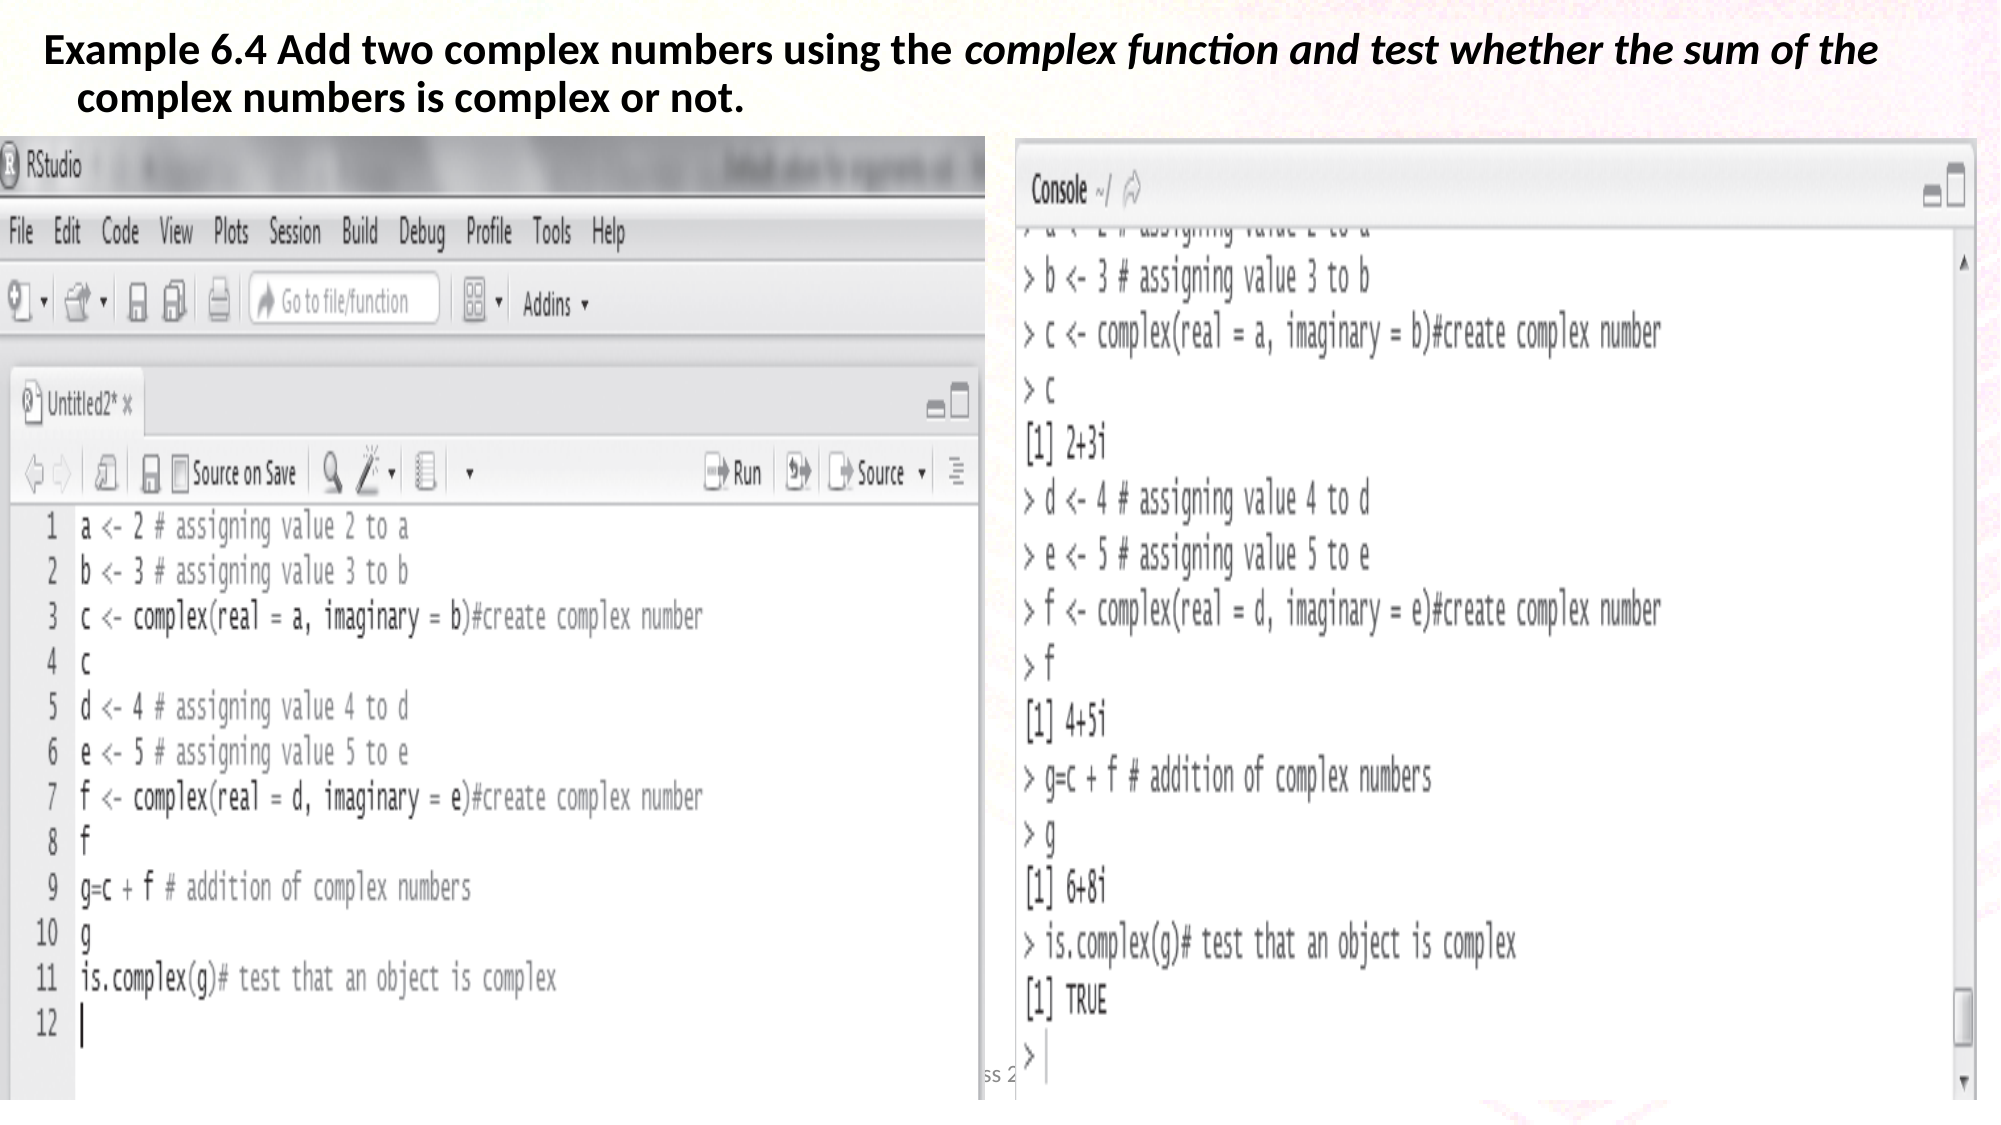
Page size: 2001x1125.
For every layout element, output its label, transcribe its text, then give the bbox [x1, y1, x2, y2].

picture [1015, 138, 1977, 1100]
list Example 6.4 Add two complex numbers using the complex function and test whether the sum of the complex numbers is complex or not. [28, 18, 1962, 131]
picture [0, 136, 985, 1100]
footer © Oxford University Press 2017. All rights reserved. [662, 1042, 1338, 1103]
